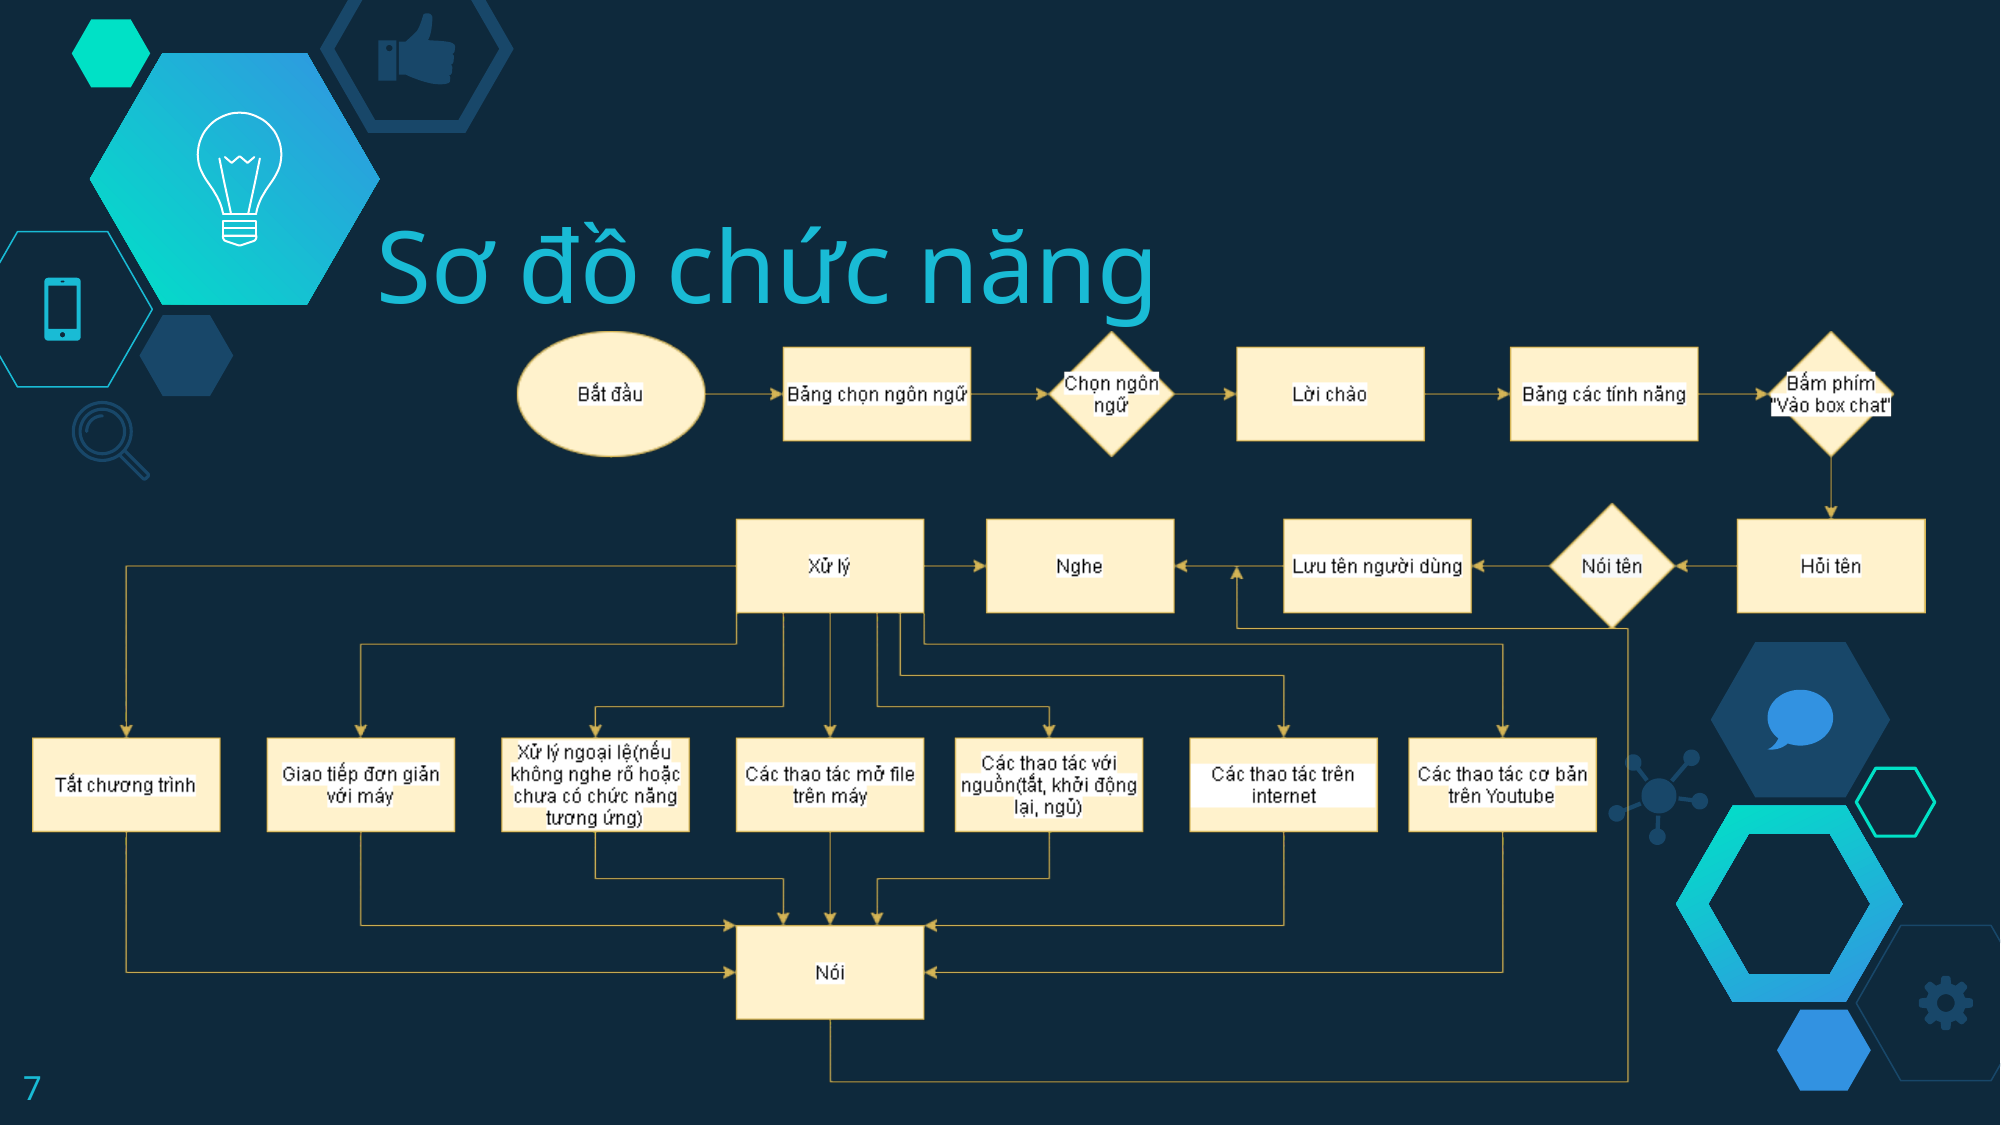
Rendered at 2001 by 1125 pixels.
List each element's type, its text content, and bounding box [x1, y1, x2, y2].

picture [32, 330, 1926, 1098]
slide_number 7 [2, 1046, 123, 1125]
title Sơ đồ chức năng [356, 202, 1438, 330]
